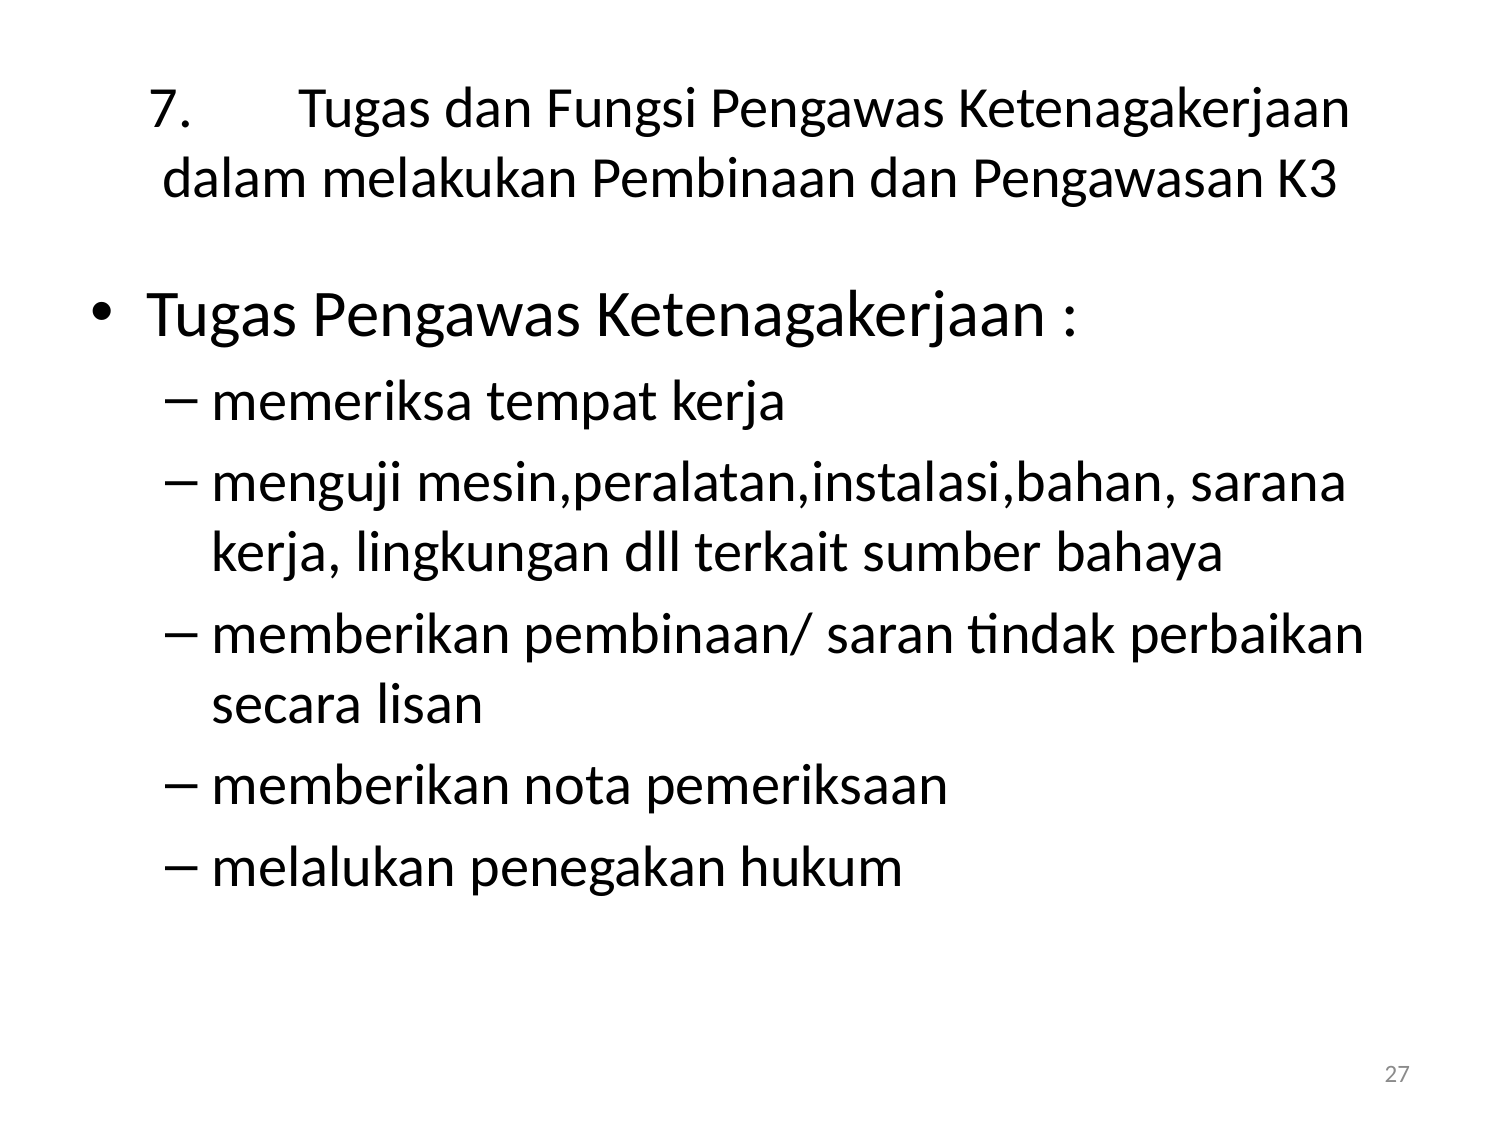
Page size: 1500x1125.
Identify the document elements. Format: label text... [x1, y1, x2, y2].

slide_number 27 [1074, 1042, 1425, 1103]
title 7. Tugas dan Fungsi Pengawas Ketenagakerjaan dalam melakukan Pembinaan dan Pengawasan K3 [75, 45, 1425, 233]
list Tugas Pengawas Ketenagakerjaan : memeriksa tempat kerja menguji mesin,peralatan,instalasi,bahan, sarana kerja, lingkungan dll terkait sumber bahaya memberikan pembinaan/ saran tindak perbaikan secara lisan memberikan nota pemeriksaan melalukan penegakan hukum [75, 262, 1425, 1005]
